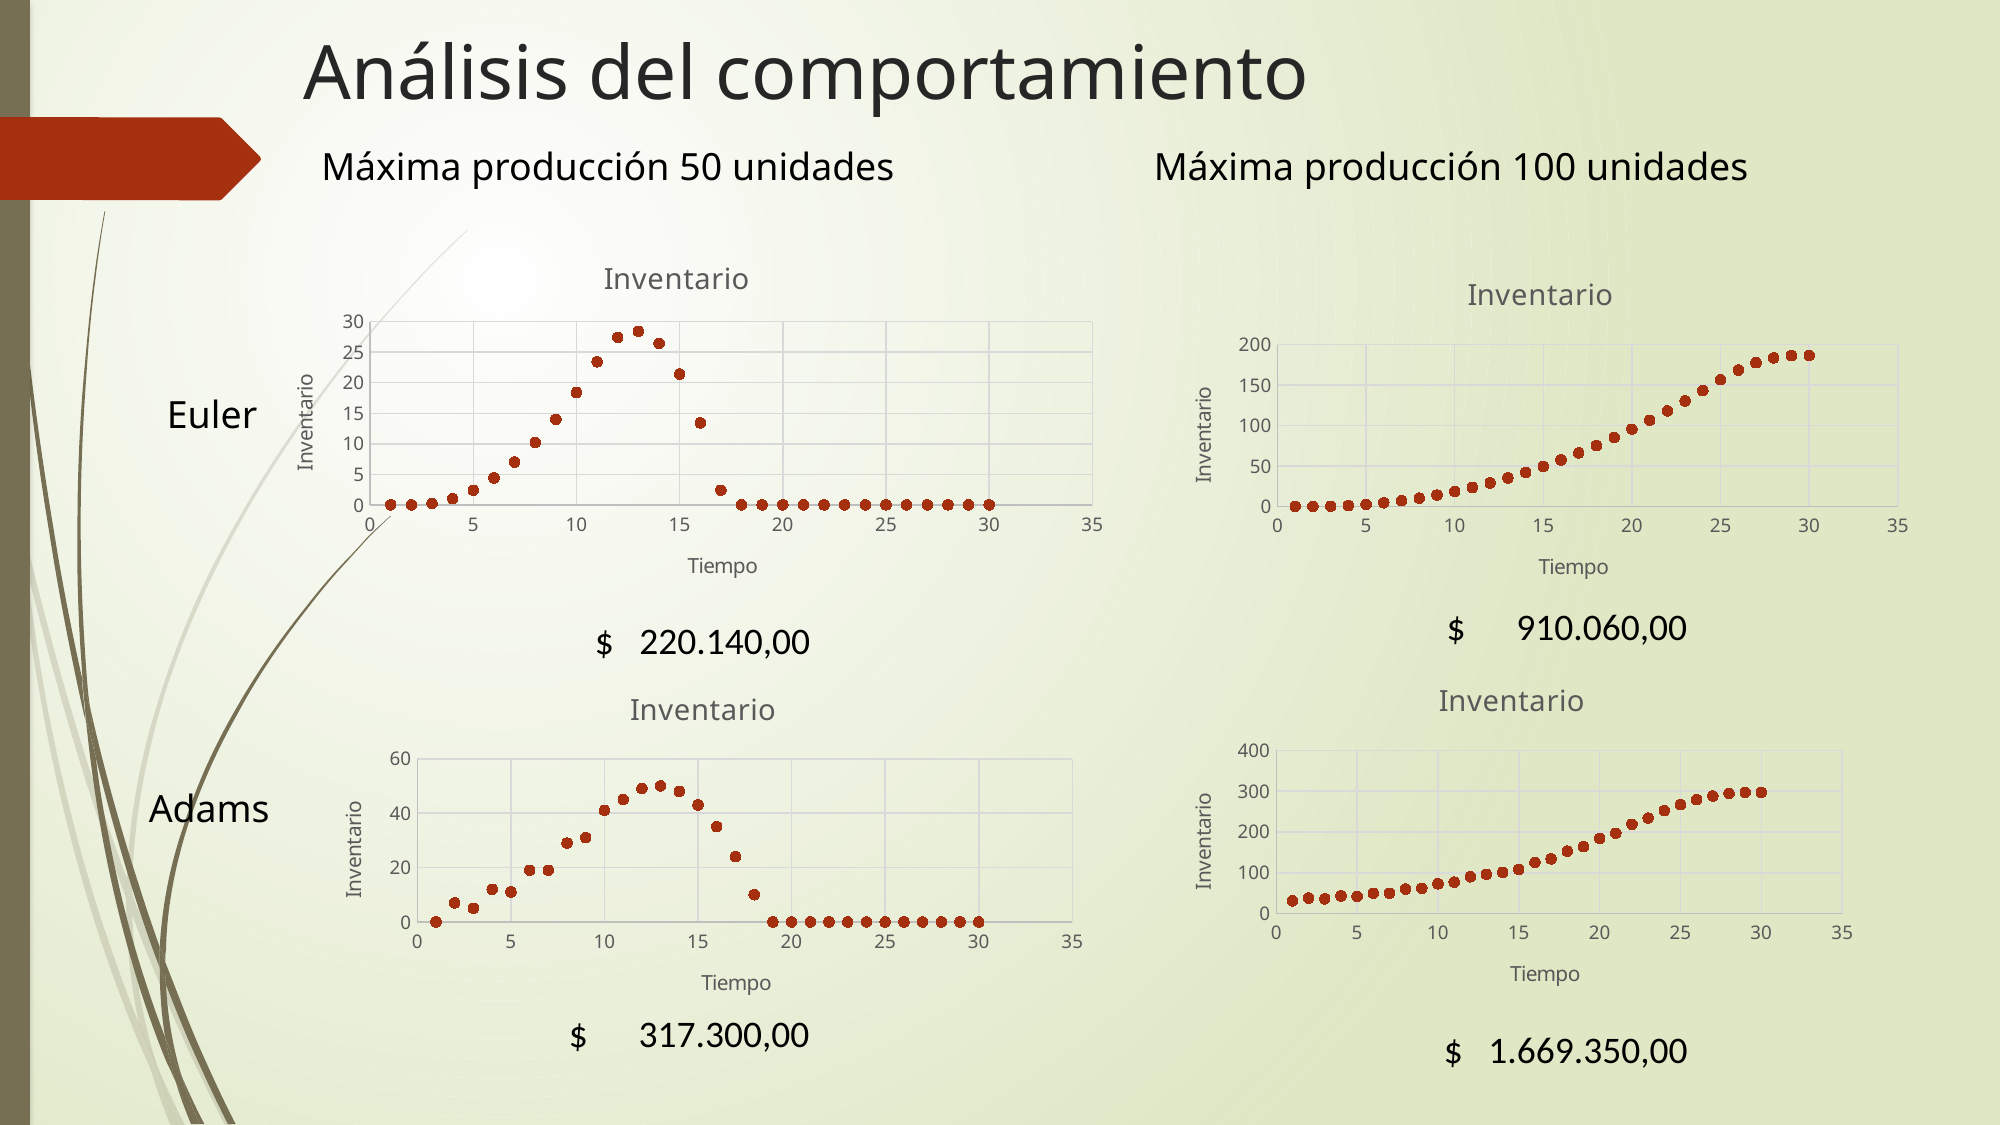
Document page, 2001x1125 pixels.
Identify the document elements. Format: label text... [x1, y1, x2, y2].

chart [306, 664, 1100, 1028]
text_box $ 220.140,00 [571, 618, 834, 664]
text_box $ 1.669.350,00 [1420, 1028, 1712, 1079]
text_box $ 317.300,00 [545, 1036, 833, 1063]
text_box Máxima producción 100 unidades [1139, 135, 1806, 196]
text_box Adams [133, 777, 301, 837]
chart [257, 226, 1121, 611]
text_box $ 910.060,00 [1423, 620, 1711, 655]
title Análisis del comportamiento [288, 16, 1751, 227]
text_box Euler [152, 383, 252, 444]
text_box Máxima producción 50 unidades [306, 135, 973, 196]
chart [1155, 250, 1925, 612]
chart [1155, 656, 1868, 1020]
